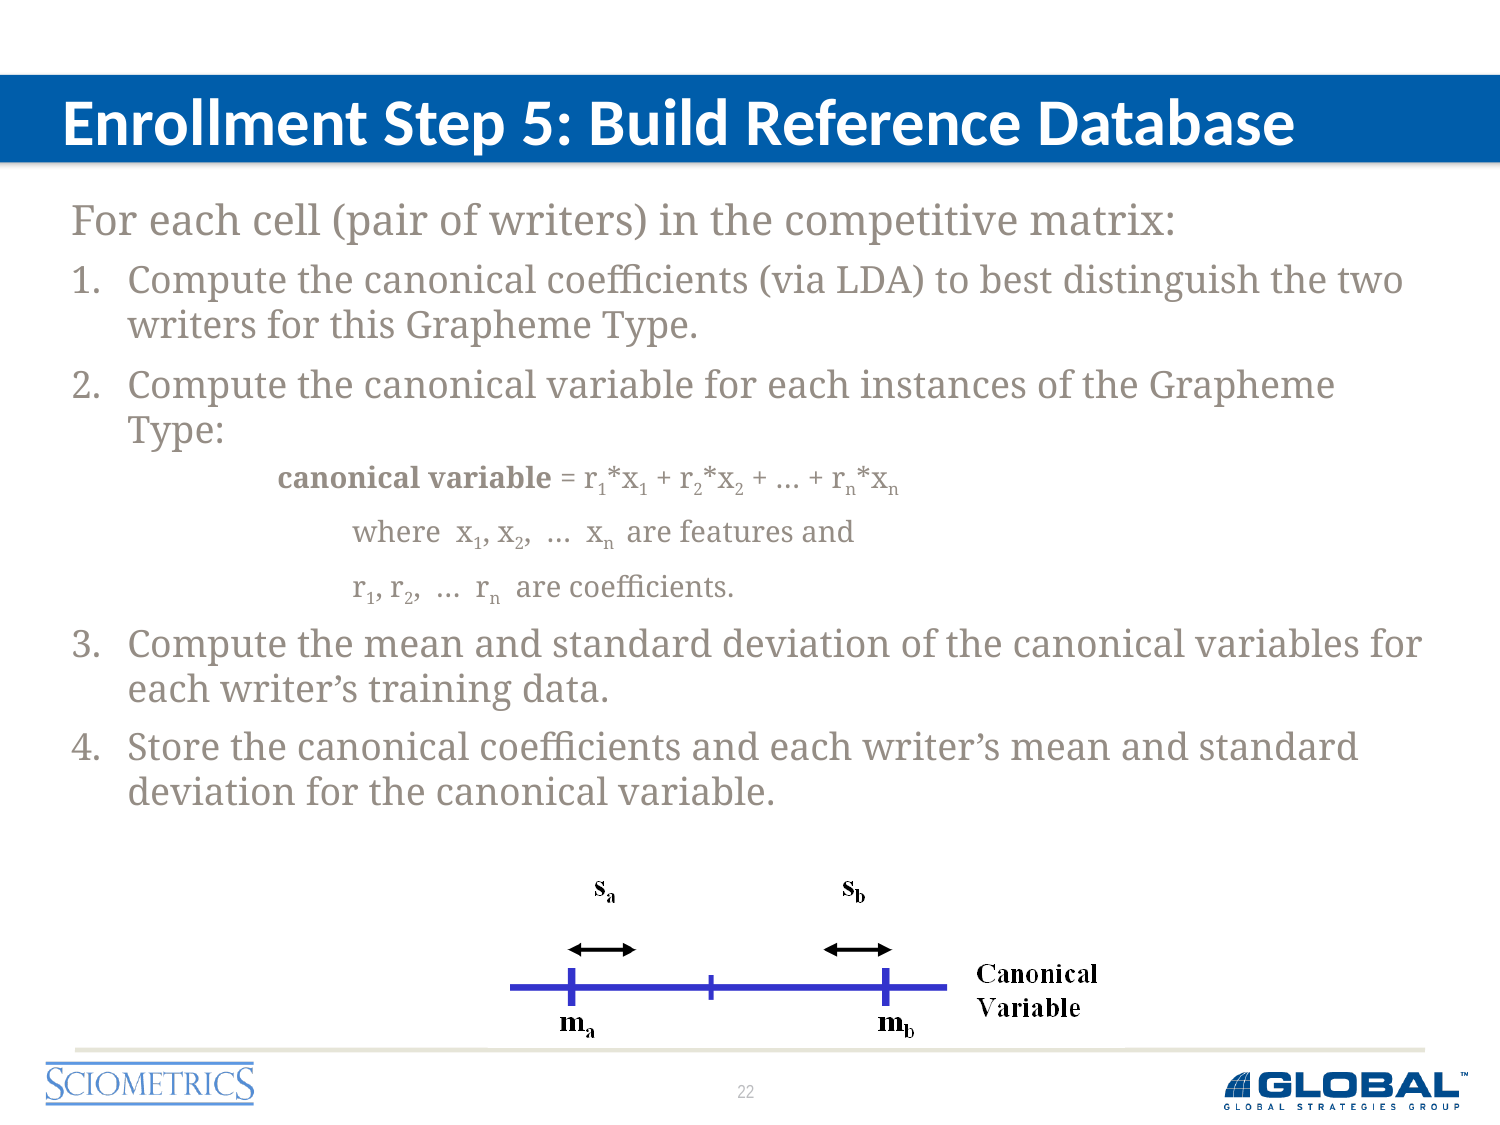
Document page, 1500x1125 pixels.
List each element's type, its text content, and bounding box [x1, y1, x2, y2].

picture [12, 1054, 411, 1116]
title Enrollment Step 5: Build Reference Database [62, 75, 1500, 163]
picture [1224, 1071, 1468, 1110]
text_box For each cell (pair of writers) in the competitive matrix: Compute the canonical coefficients (via LDA) to best distinguish the two writers for this Grapheme Type. Compute the canonical variable for each instances of the Grapheme Type: canonical variable = r1*x1 + r2*x2 + … + rn*xn where x1, x2, … xn are features and r1, r2, … rn are coefficients. Compute the mean and standard deviation of the canonical variables for each writer’s training data. Store the canonical coefficients and each writer’s mean and standard deviation for the canonical variable. [56, 186, 1444, 820]
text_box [487, 867, 1126, 1048]
